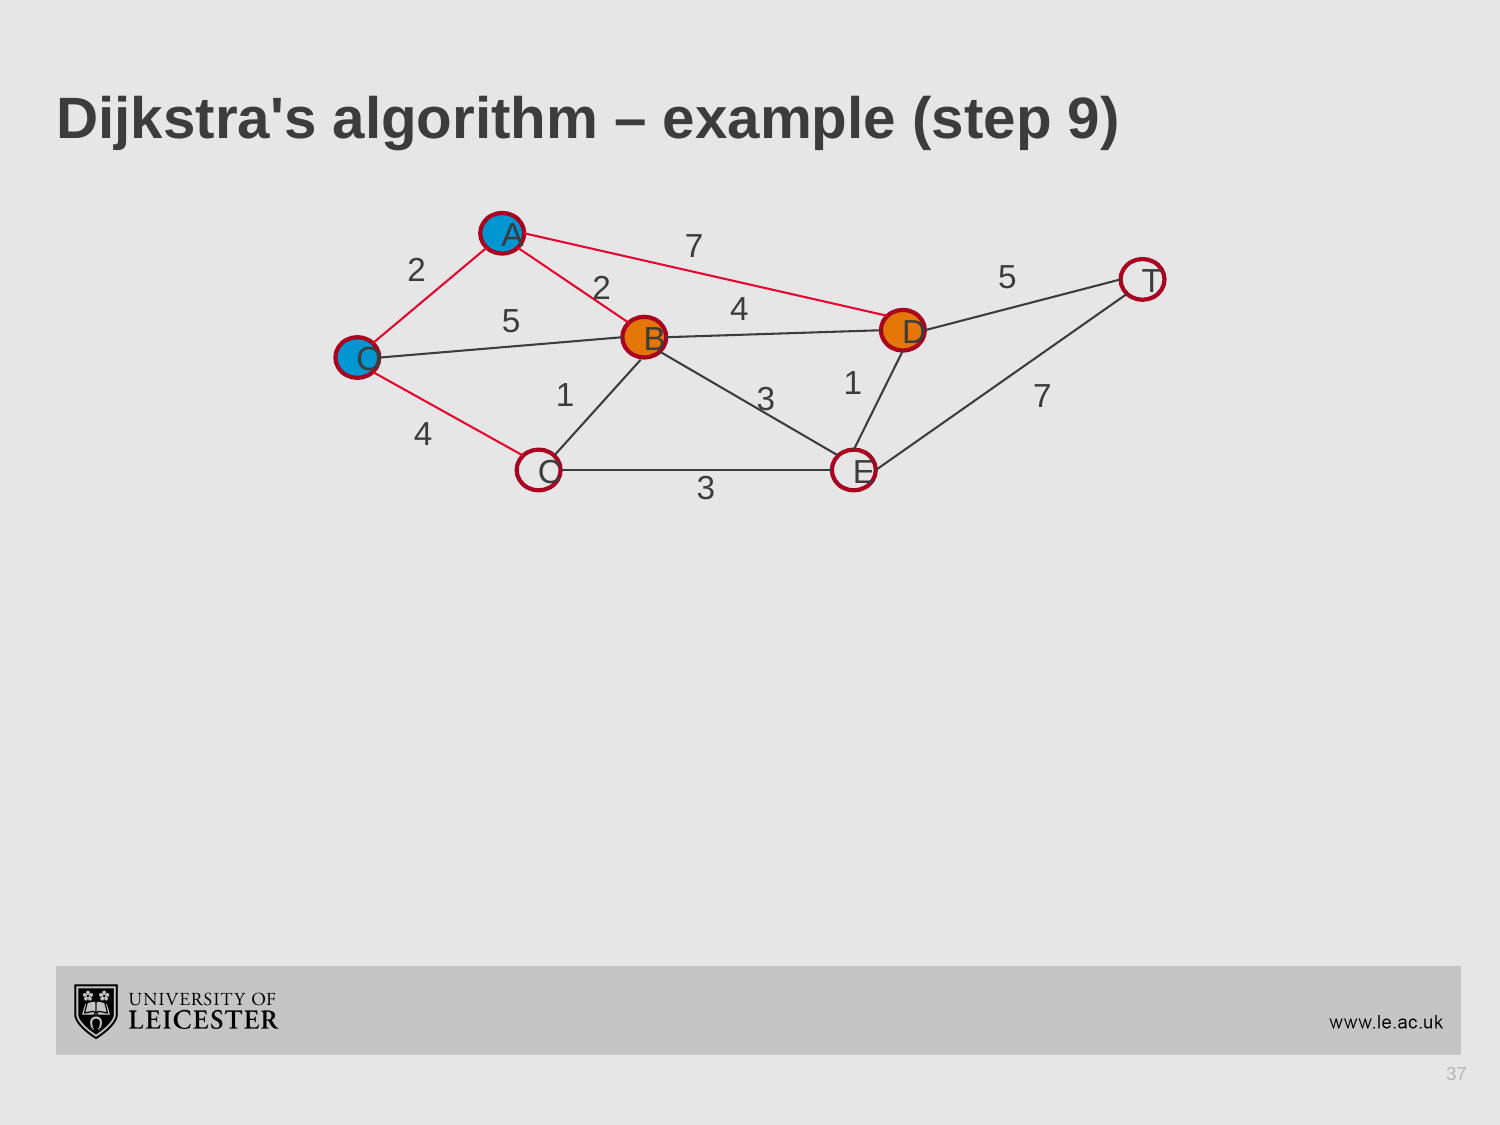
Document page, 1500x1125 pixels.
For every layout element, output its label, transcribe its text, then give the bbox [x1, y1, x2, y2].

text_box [335, 212, 1165, 515]
slide_number 37 [1144, 1042, 1482, 1103]
title Dijkstra's algorithm – example (step 9) [56, 80, 1442, 151]
picture [56, 966, 1461, 1055]
